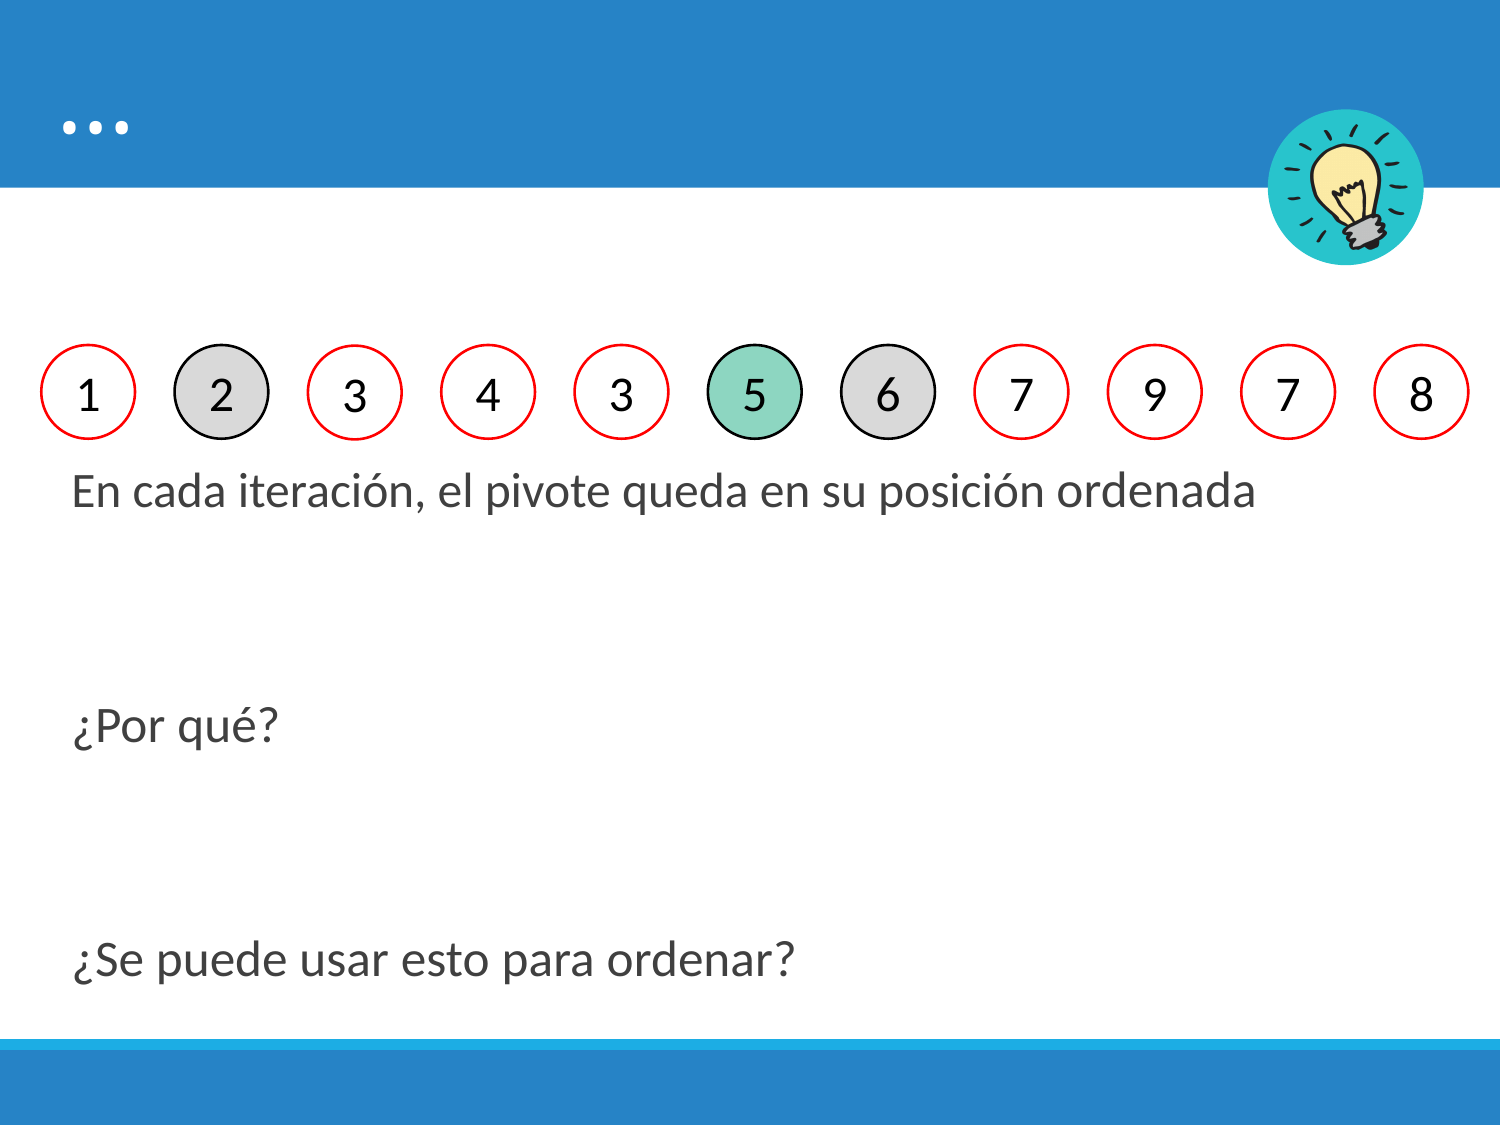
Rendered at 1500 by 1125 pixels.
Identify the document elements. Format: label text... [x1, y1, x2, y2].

text_box 3 [573, 343, 670, 441]
text_box 4 [439, 343, 537, 441]
list En cada iteración, el pivote queda en su posición ordenada ¿Por qué? ¿Se puede usar esto para ordenar? [41, 220, 1459, 1001]
text_box 1 [39, 343, 137, 441]
text_box 7 [1239, 343, 1337, 441]
text_box 5 [706, 343, 803, 441]
title … [41, 0, 1459, 188]
text_box 7 [973, 343, 1070, 441]
text_box 6 [839, 343, 937, 441]
text_box 2 [173, 343, 270, 441]
text_box 8 [1373, 343, 1470, 441]
picture [1284, 188, 1408, 220]
text_box 9 [1106, 343, 1203, 441]
text_box 3 [306, 344, 403, 441]
